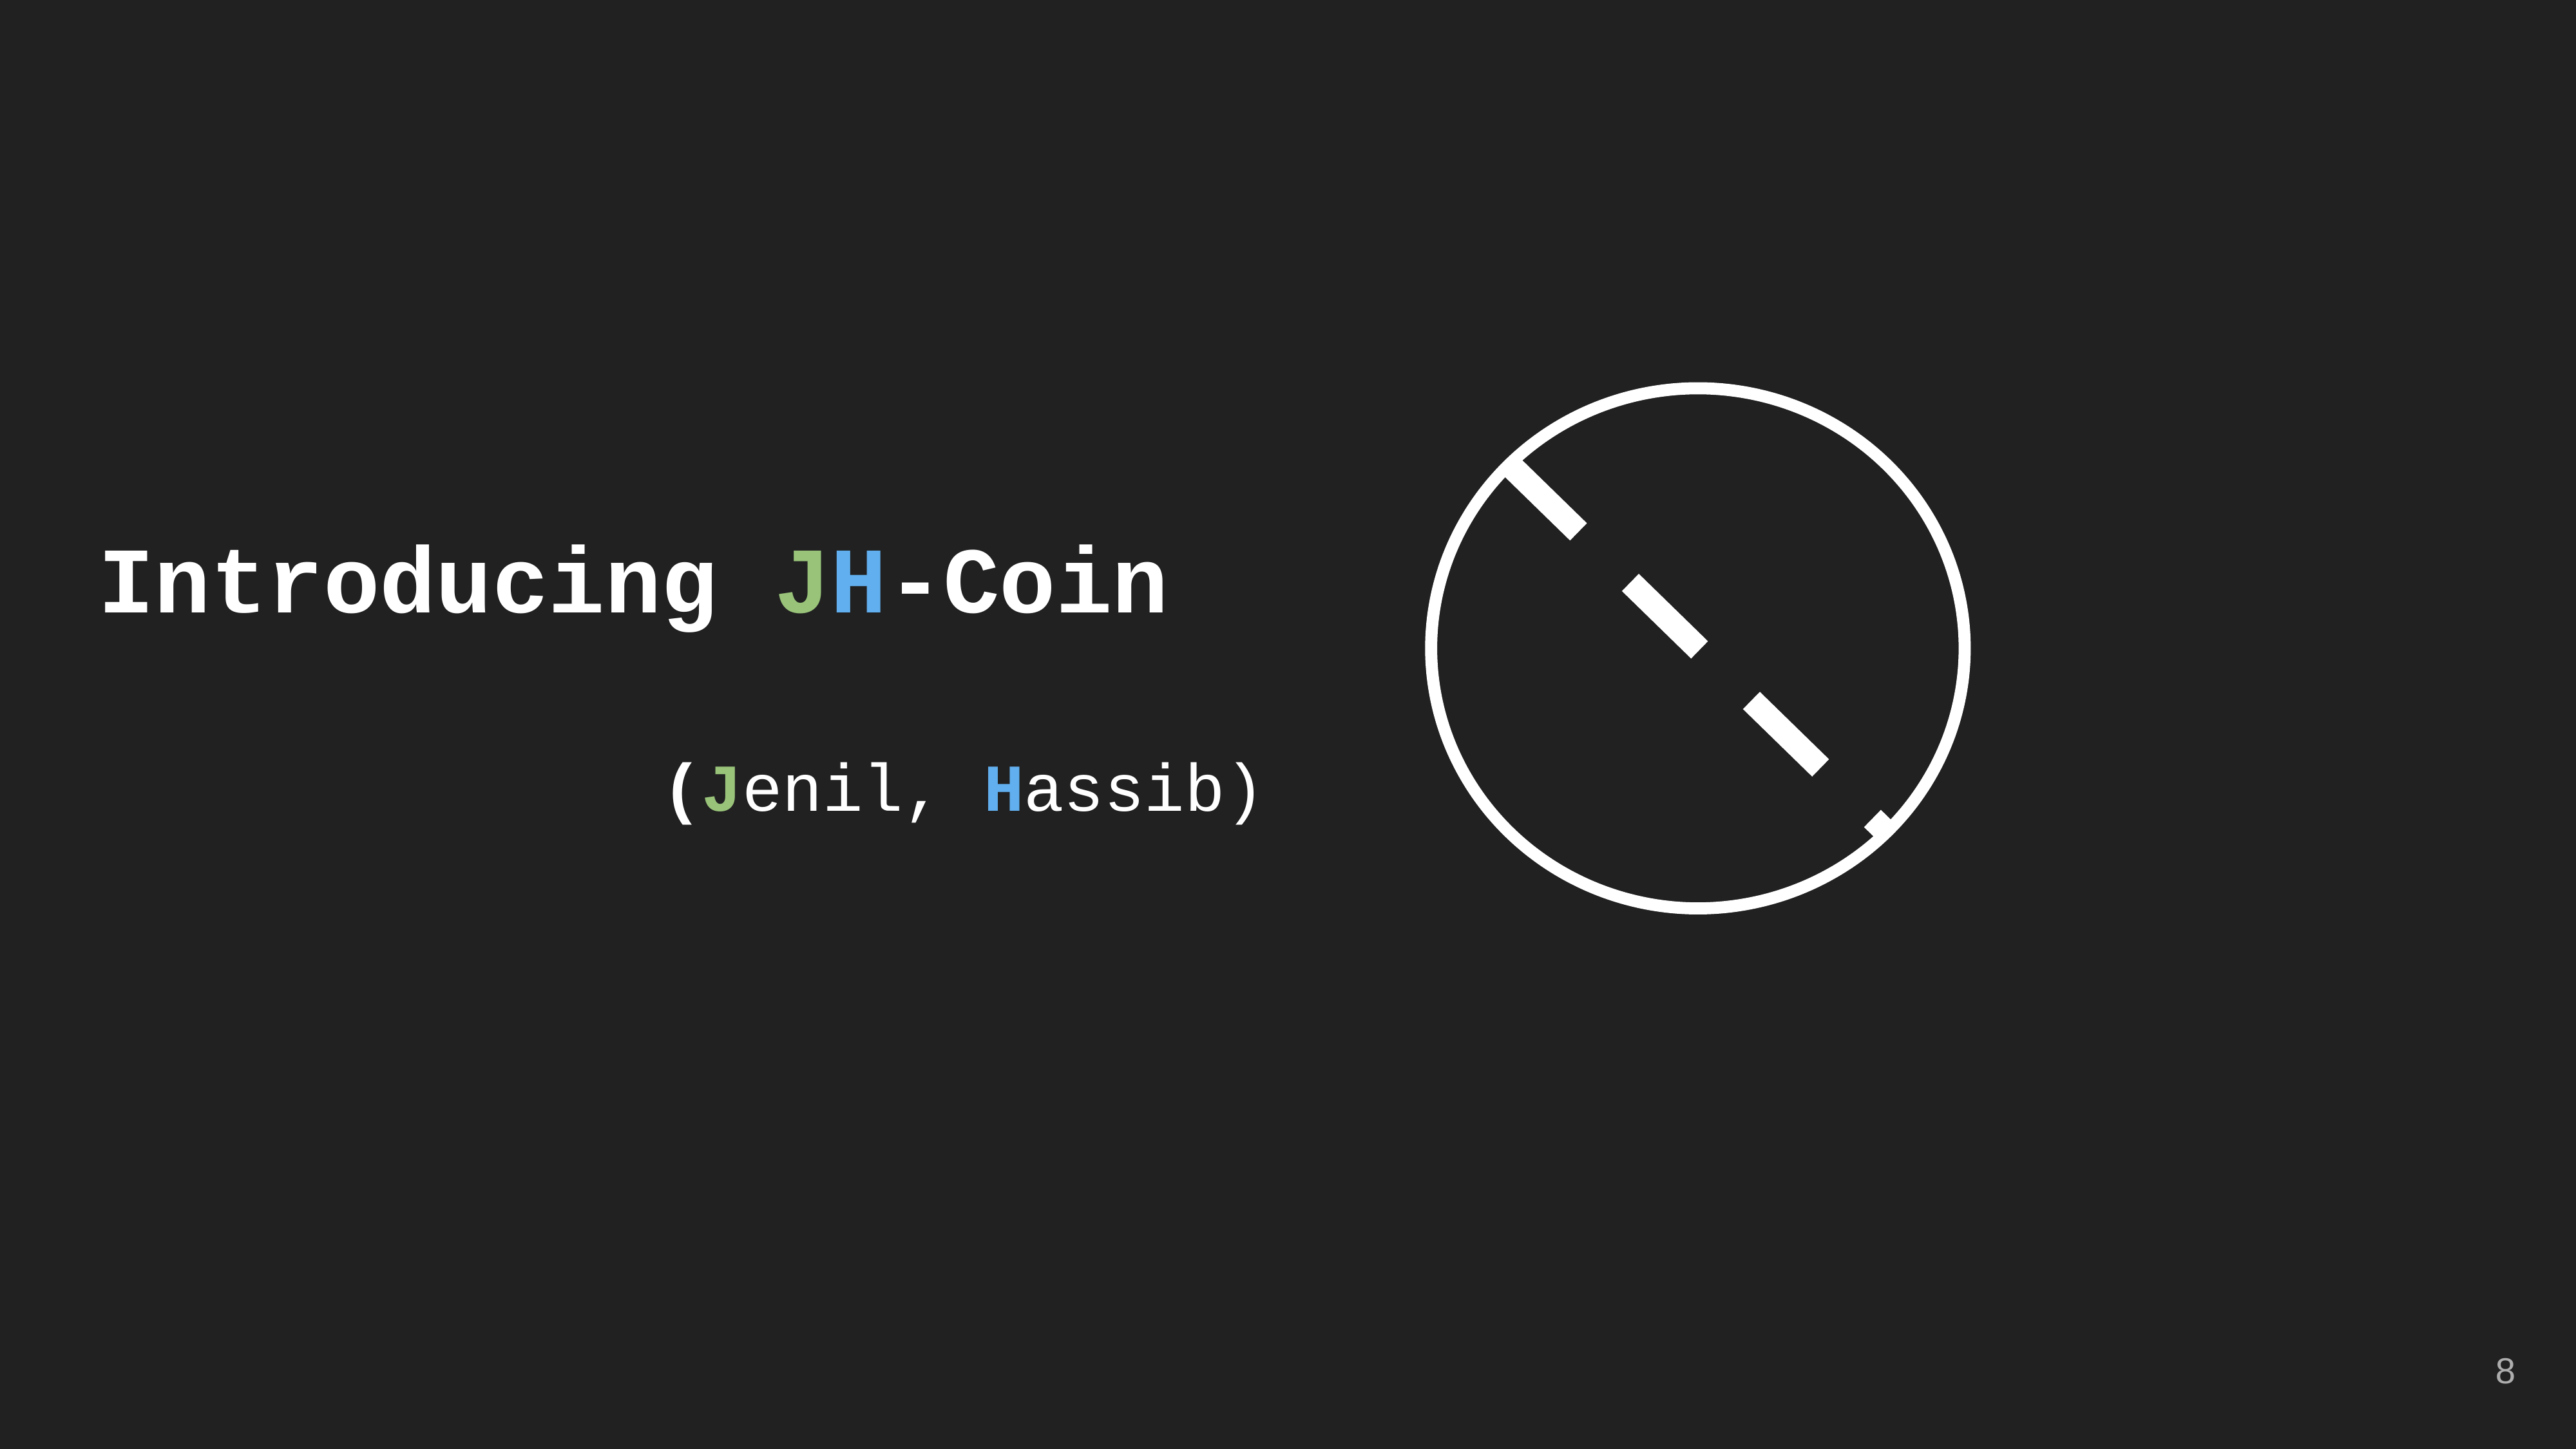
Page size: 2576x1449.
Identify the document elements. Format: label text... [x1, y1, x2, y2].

text_box [1431, 473, 1505, 829]
text_box Introducing JH-Coin (Jenil, Hassib) [88, 509, 2488, 948]
text_box [1515, 838, 1877, 909]
text_box [1890, 468, 1965, 824]
slide_number ‹#› [2387, 1313, 2542, 1425]
text_box [1518, 388, 1885, 463]
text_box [1509, 464, 1887, 833]
